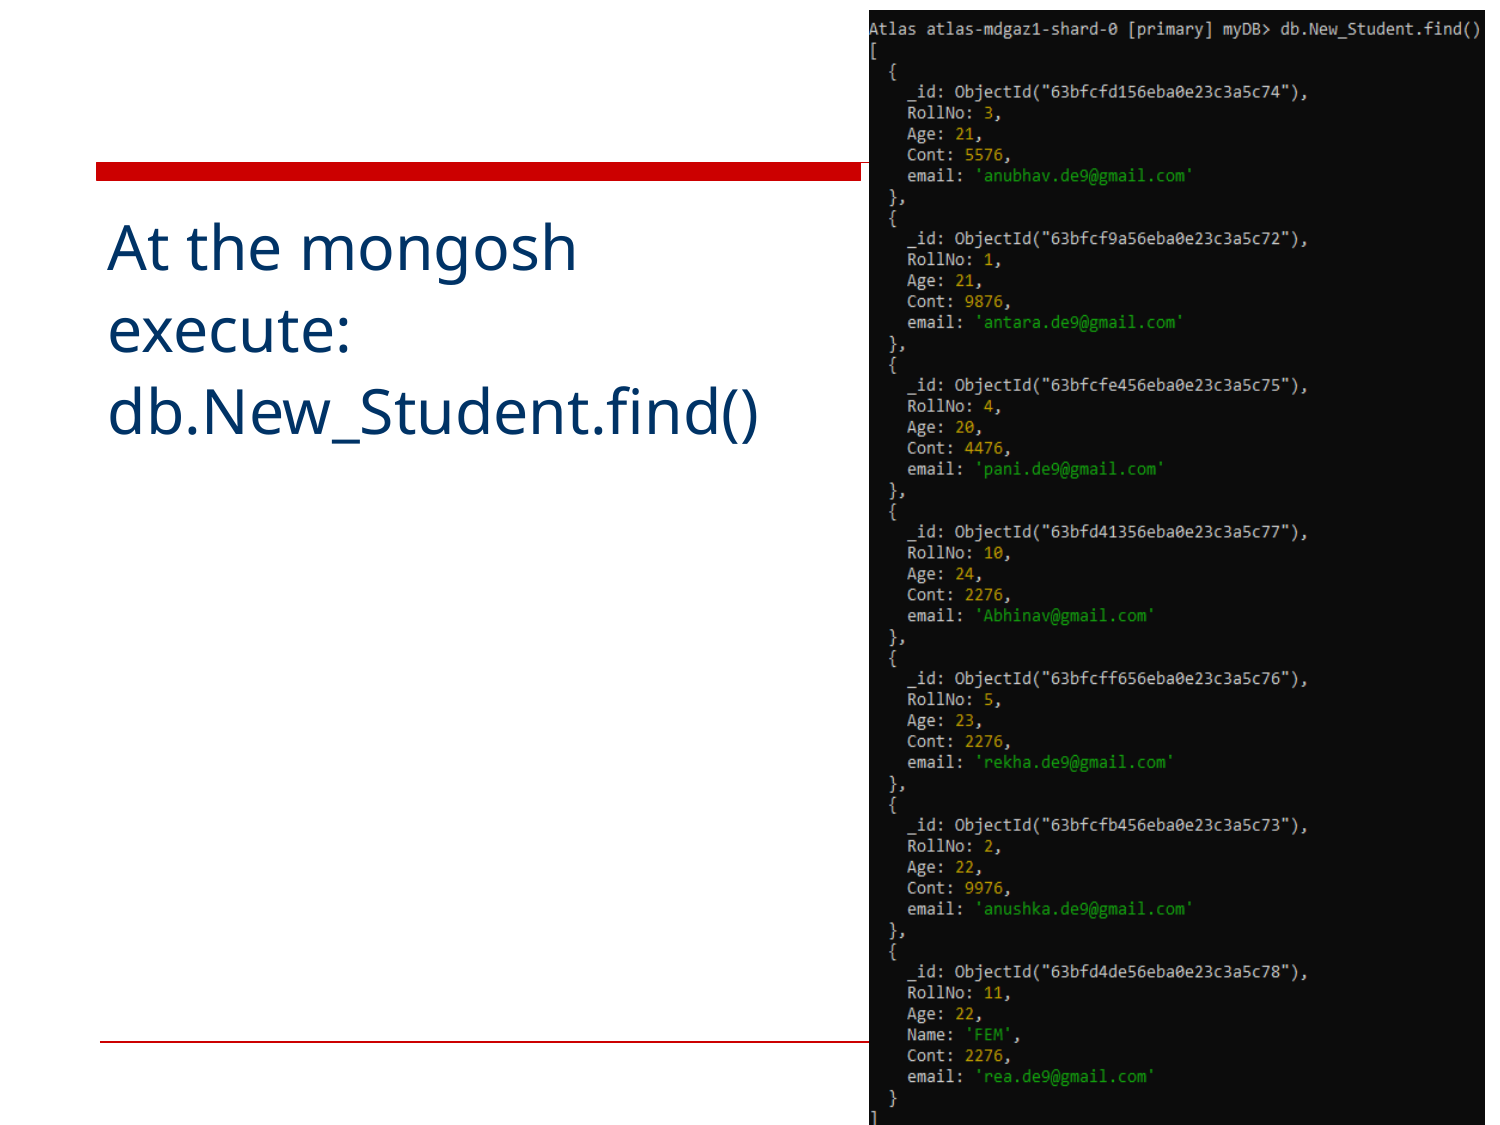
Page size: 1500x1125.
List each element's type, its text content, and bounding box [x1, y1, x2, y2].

list At the mongosh execute: db.New_Student.find() [92, 200, 864, 1025]
picture [869, 9, 1485, 1125]
